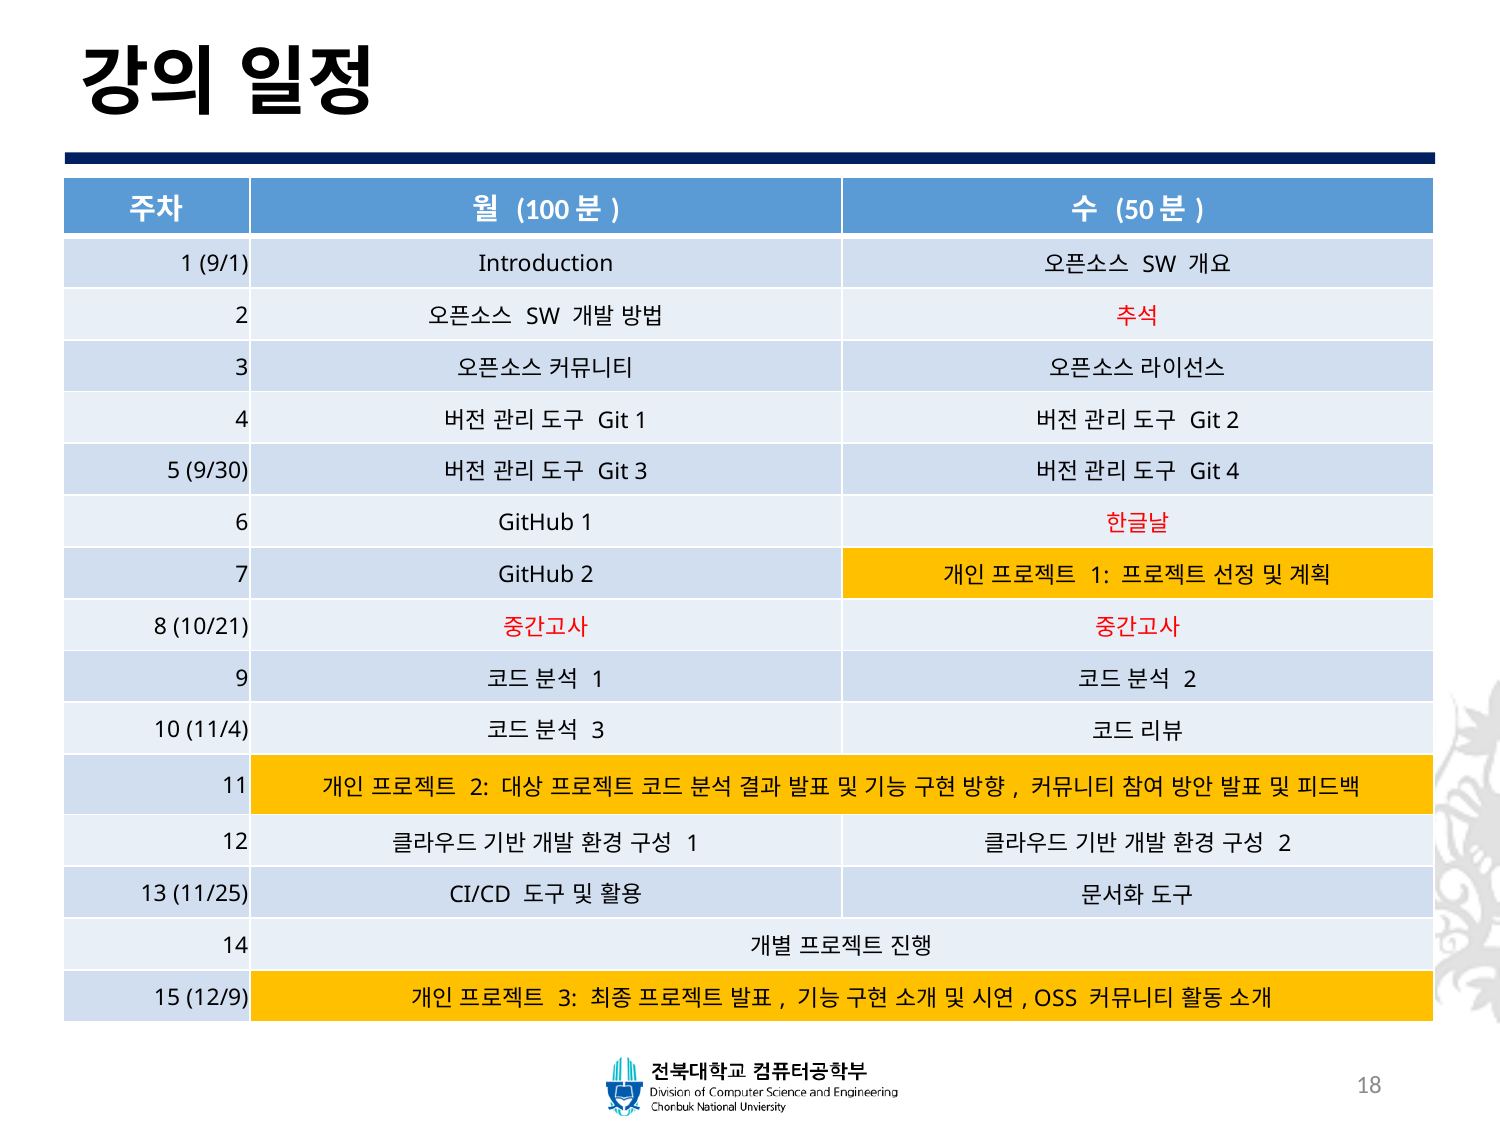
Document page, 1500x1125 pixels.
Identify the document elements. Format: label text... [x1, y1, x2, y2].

table_cell 6 [64, 496, 249, 546]
table_cell 11 [64, 755, 249, 814]
table_cell 개인 프로젝트 1: 프로젝트 선정 및 계획 [843, 548, 1433, 598]
table_cell 중간고사 [251, 600, 841, 650]
table_cell 클라우드 기반 개발 환경 구성 2 [843, 815, 1433, 865]
table_cell 코드 분석 1 [251, 651, 841, 701]
table_cell 3 [64, 341, 249, 391]
table_cell GitHub 2 [251, 548, 841, 598]
table_cell 중간고사 [843, 600, 1433, 650]
table_cell 코드 분석 2 [843, 651, 1433, 701]
table_cell 문서화 도구 [843, 867, 1433, 917]
table_cell 오픈소스 SW 개요 [843, 239, 1433, 287]
table_cell 5 (9/30) [64, 444, 249, 494]
table_cell 오픈소스 라이선스 [843, 341, 1433, 391]
table_cell 버전 관리 도구 Git 2 [843, 392, 1433, 442]
table_cell 개인 프로젝트 2: 대상 프로젝트 코드 분석 결과 발표 및 기능 구현 방향, 커뮤니티 참여 방안 발표 및 피드백 [251, 755, 1433, 814]
table_header 월 (100분) [251, 178, 841, 233]
table_header 주차 [64, 178, 249, 233]
table_cell 버전 관리 도구 Git 3 [251, 444, 841, 494]
table_cell 코드 리뷰 [843, 703, 1433, 753]
table_cell 7 [64, 548, 249, 598]
table_cell 8 (10/21) [64, 600, 249, 650]
title 강의 일정 [64, 26, 1436, 143]
table_cell 14 [64, 919, 249, 969]
table_cell 4 [64, 392, 249, 442]
table_cell 개별 프로젝트 진행 [251, 919, 1433, 969]
table_cell 버전 관리 도구 Git 4 [843, 444, 1433, 494]
table_cell Introduction [251, 239, 841, 287]
table_cell 오픈소스 커뮤니티 [251, 341, 841, 391]
table_cell 2 [64, 289, 249, 339]
picture [600, 1057, 900, 1116]
table_cell CI/CD 도구 및 활용 [251, 867, 841, 917]
table_cell 코드 분석 3 [251, 703, 841, 753]
table_cell GitHub 1 [251, 496, 841, 546]
table_cell 10 (11/4) [64, 703, 249, 753]
table_cell 버전 관리 도구 Git 1 [251, 392, 841, 442]
table_cell 9 [64, 651, 249, 701]
table_cell 13 (11/25) [64, 867, 249, 917]
table_cell 1 (9/1) [64, 239, 249, 287]
slide_number 18 [1059, 1057, 1397, 1111]
table_cell 12 [64, 815, 249, 865]
table_cell 추석 [843, 289, 1433, 339]
table_cell 한글날 [843, 496, 1433, 546]
table_header 수 (50분) [843, 178, 1433, 233]
table_cell 오픈소스 SW 개발 방법 [251, 289, 841, 339]
table_cell 15 (12/9) [64, 971, 249, 1021]
table_cell 개인 프로젝트 3: 최종 프로젝트 발표, 기능 구현 소개 및 시연, OSS 커뮤니티 활동 소개 [251, 971, 1433, 1021]
table_cell 클라우드 기반 개발 환경 구성 1 [251, 815, 841, 865]
